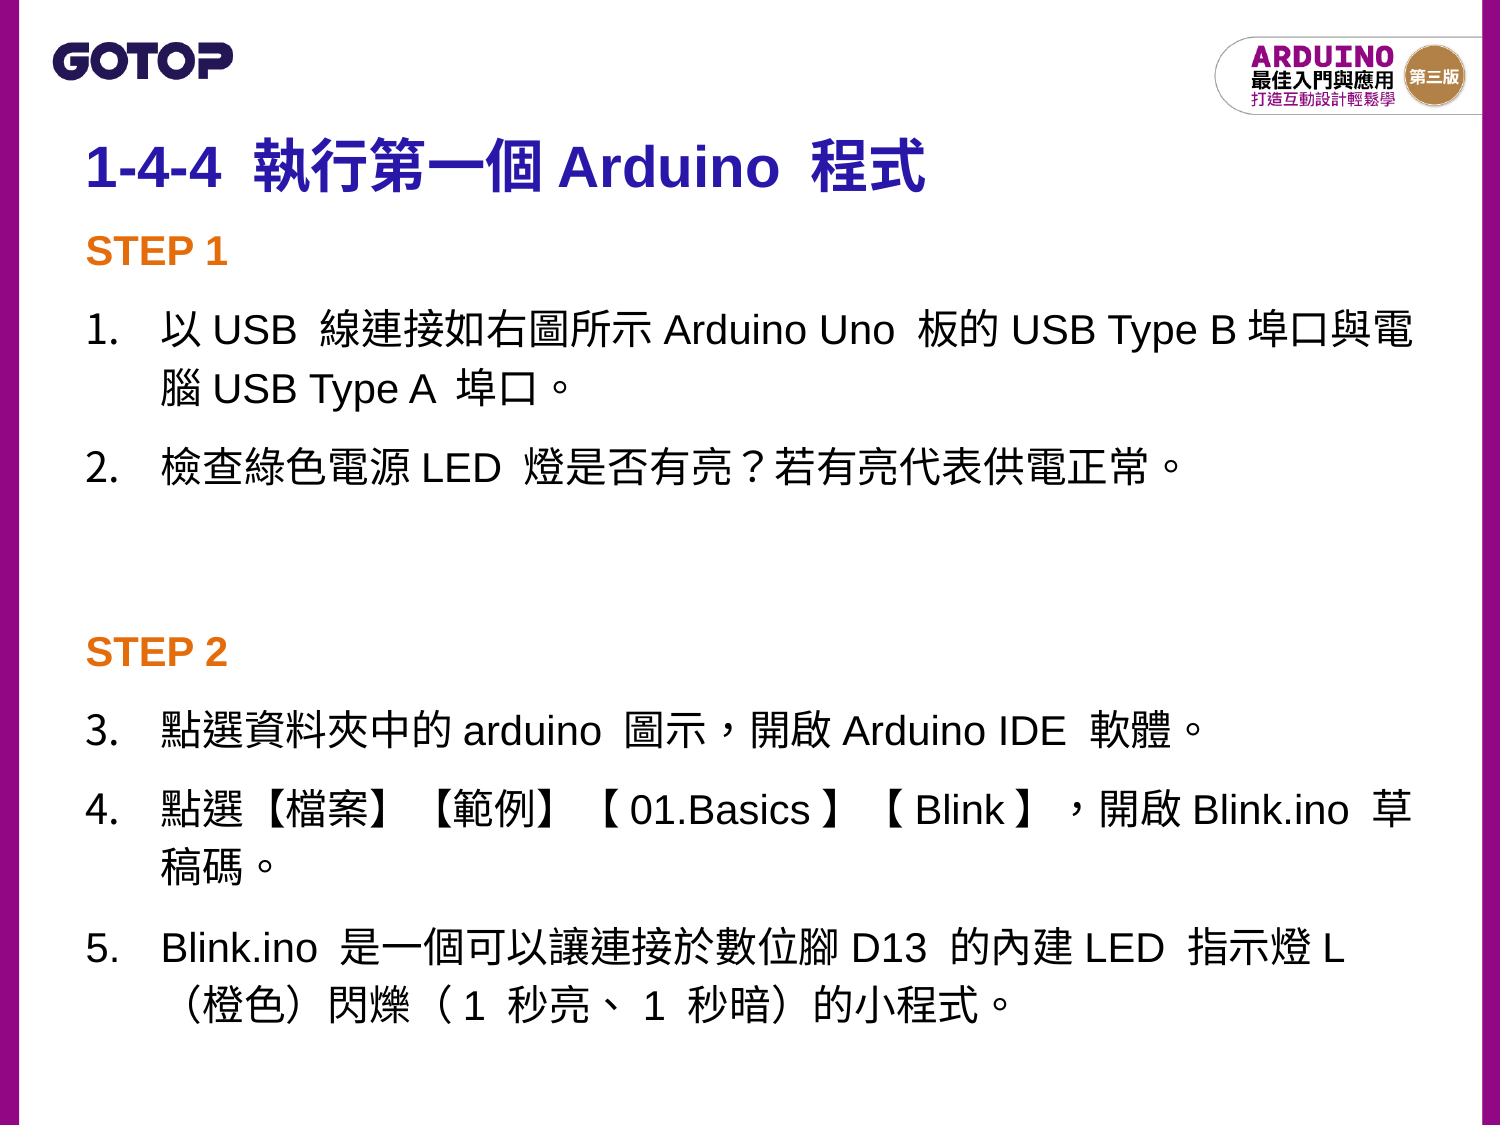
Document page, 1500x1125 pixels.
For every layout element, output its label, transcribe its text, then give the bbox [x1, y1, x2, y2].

picture [0, 0, 1500, 1125]
list 1-4-4 執行第一個Arduino 程式 STEP 1 以USB 線連接如右圖所示Arduino Uno 板的USB Type B埠口與電腦USB Type A 埠口。 檢查綠色電源LED 燈是否有亮？若有亮代表供電正常。 STEP 2 點選資料夾中的arduino 圖示，開啟Arduino IDE 軟體。 點選【檔案】【範例】【01.Basics】【Blink】，開啟Blink.ino 草稿碼。 Blink.ino 是一個可以讓連接於數位腳D13 的內建LED 指示燈L（橙色）閃爍（1 秒亮、1 秒暗）的小程式。 [70, 121, 1430, 1067]
